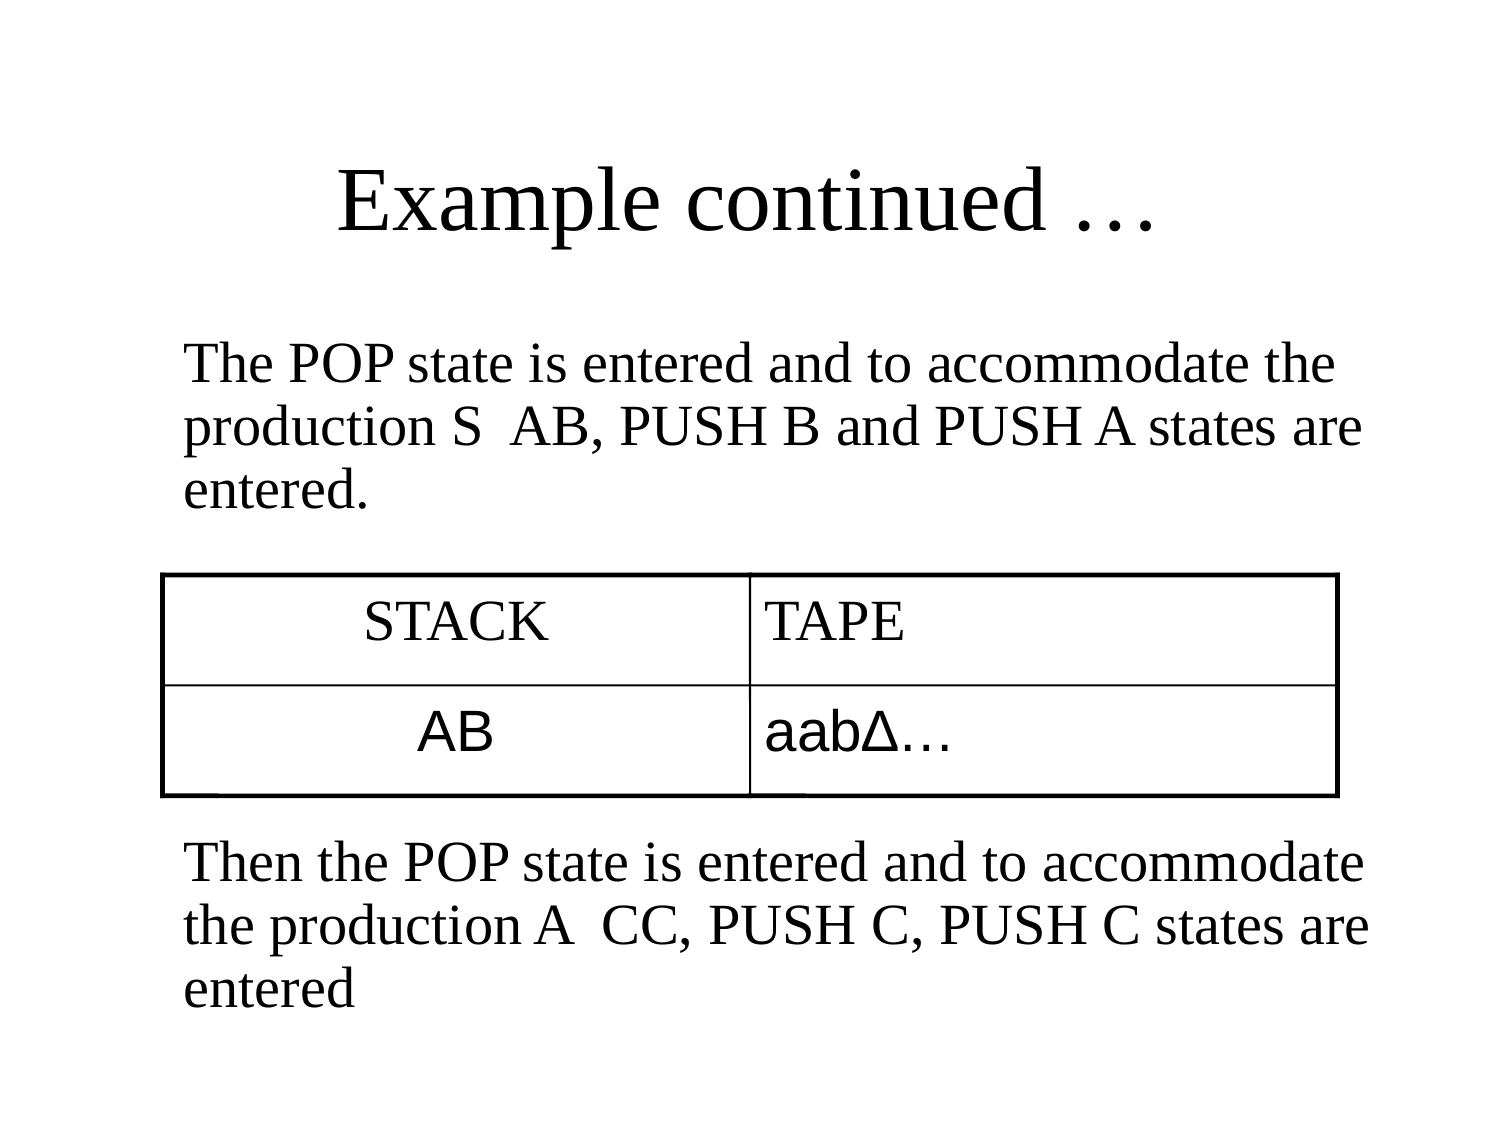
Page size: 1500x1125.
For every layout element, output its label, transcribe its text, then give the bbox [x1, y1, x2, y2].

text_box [162, 574, 1338, 796]
title Example continued … [112, 99, 1388, 288]
